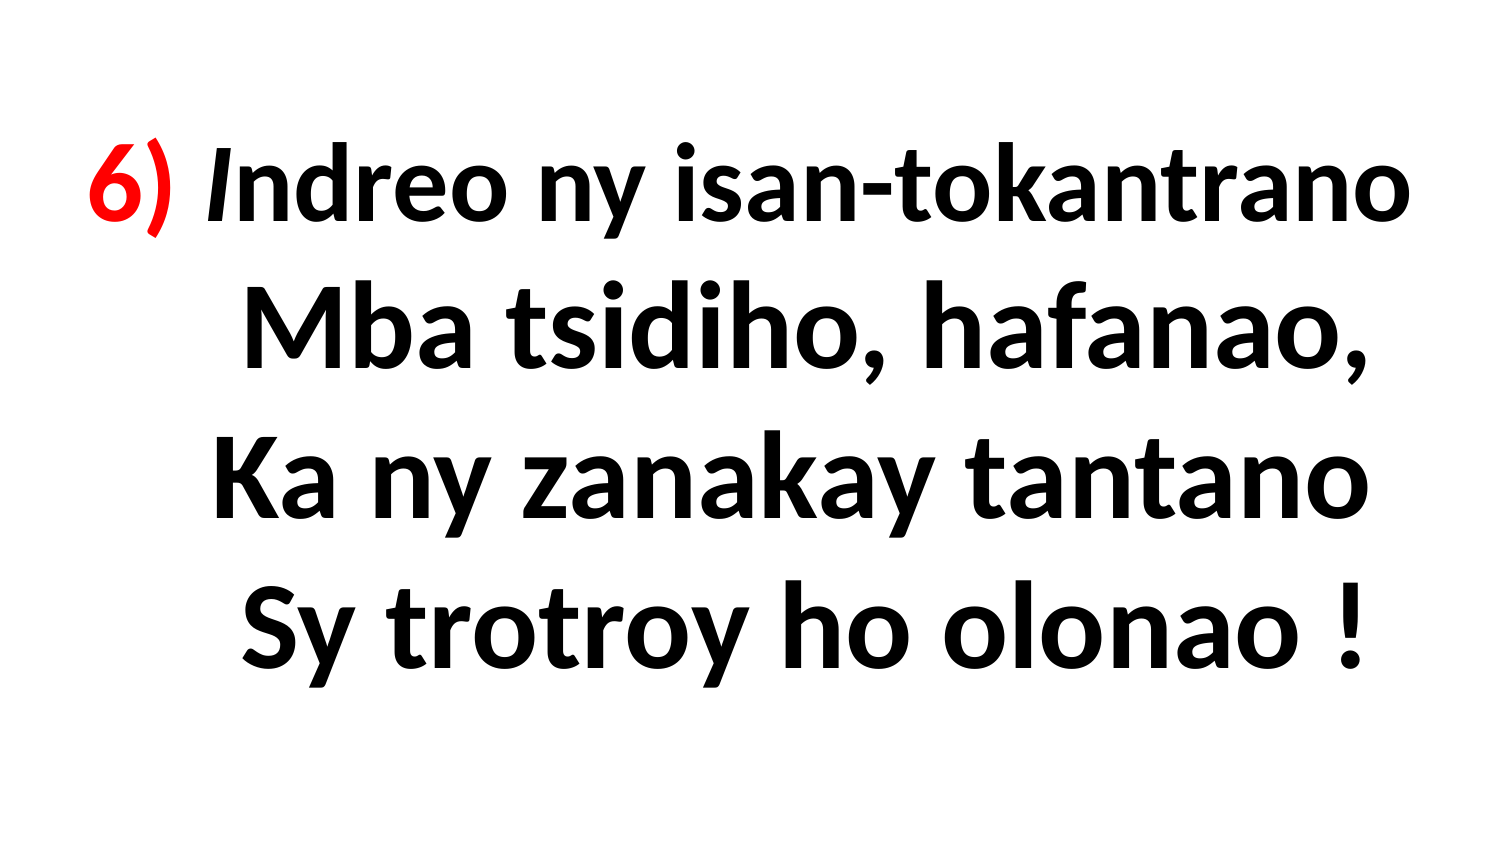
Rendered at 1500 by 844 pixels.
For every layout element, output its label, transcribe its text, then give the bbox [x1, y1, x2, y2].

title 6) Indreo ny isan-tokantrano Mba tsidiho, hafanao, Ka ny zanakay tantano Sy trotroy ho olonao ! [0, 309, 1500, 493]
